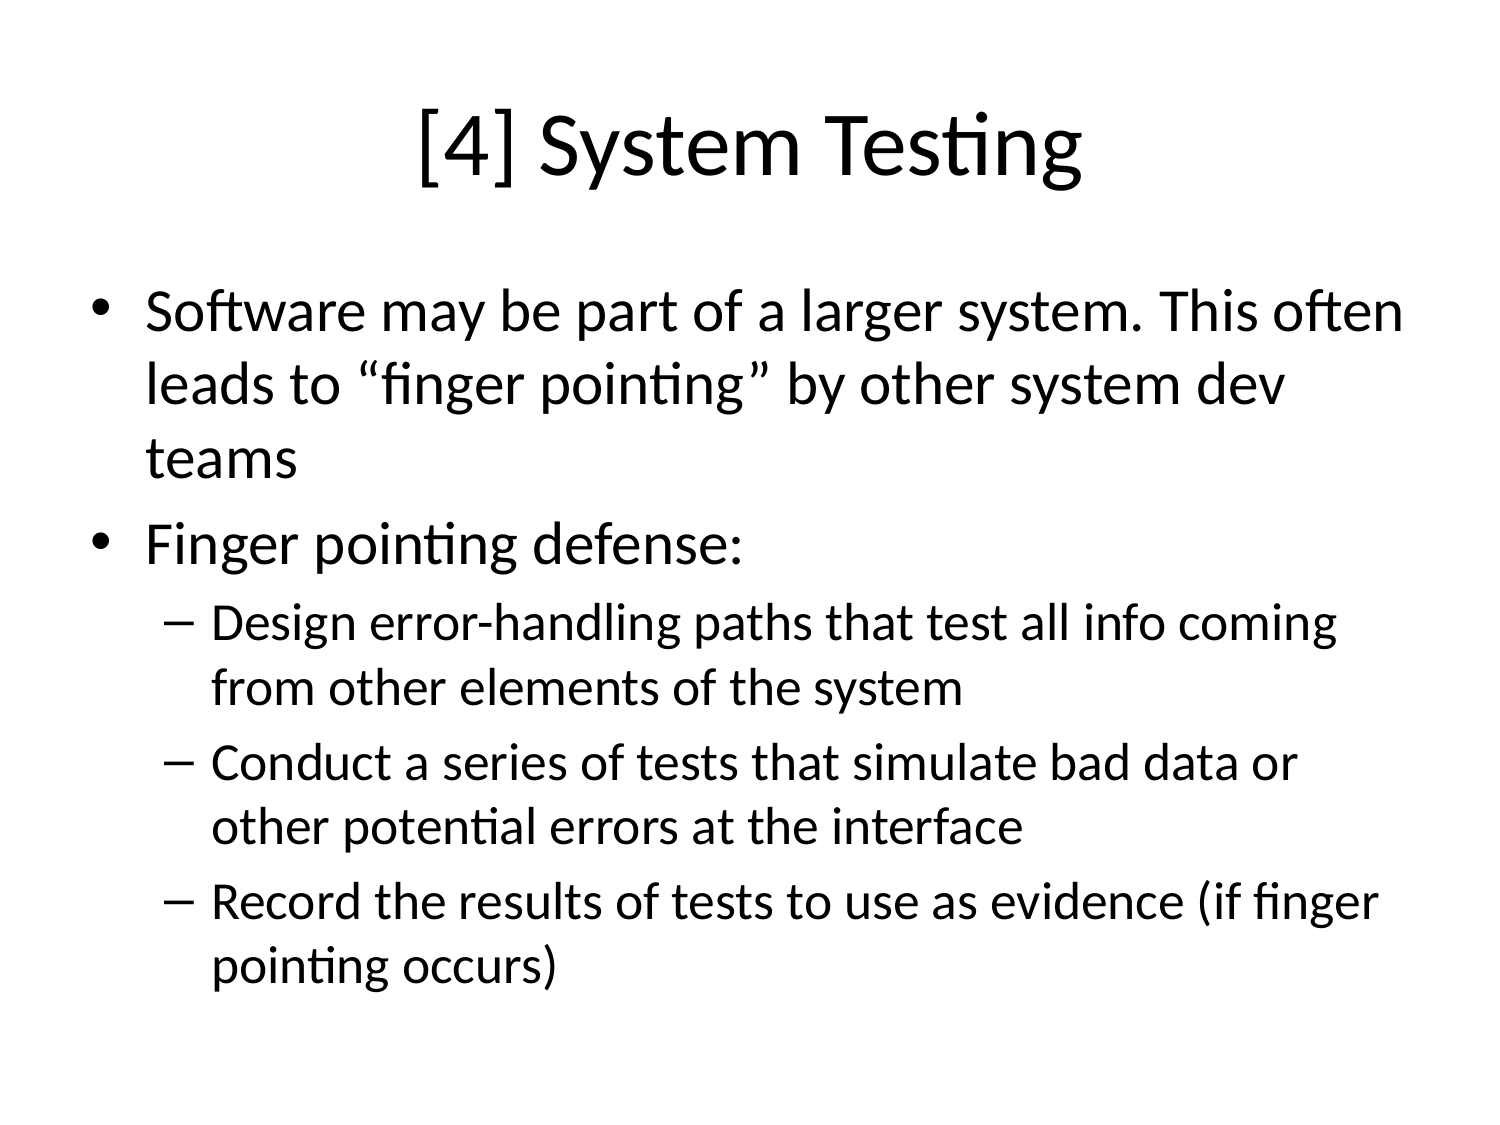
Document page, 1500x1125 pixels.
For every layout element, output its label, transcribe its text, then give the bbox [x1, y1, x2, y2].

title [4] System Testing [75, 45, 1425, 233]
list Software may be part of a larger system. This often leads to “finger pointing” by other system dev teams Finger pointing defense: Design error-handling paths that test all info coming from other elements of the system Conduct a series of tests that simulate bad data or other potential errors at the interface Record the results of tests to use as evidence (if finger pointing occurs) [75, 262, 1425, 1005]
